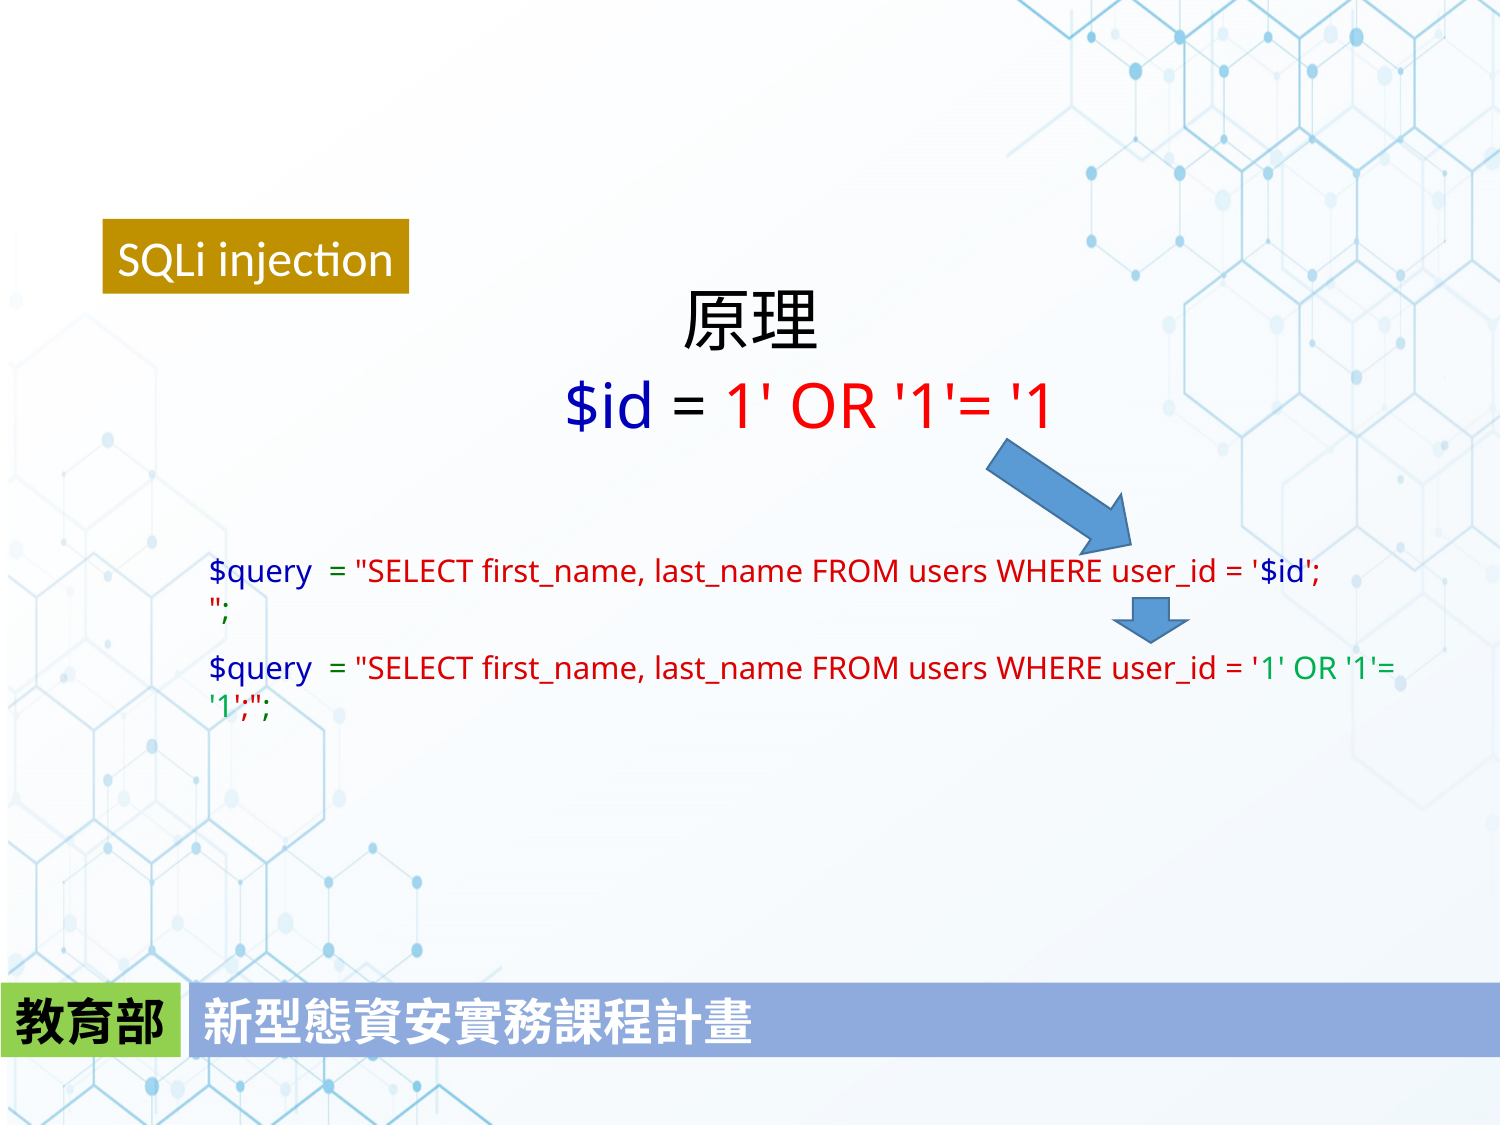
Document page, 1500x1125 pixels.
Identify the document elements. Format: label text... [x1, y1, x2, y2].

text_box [0, 982, 1500, 1059]
text_box $query = "SELECT first_name, last_name FROM users WHERE user_id = '1' OR '1'= '1';"; [194, 641, 1473, 731]
text_box [1111, 597, 1191, 644]
picture [0, 0, 1500, 982]
text_box [985, 437, 1132, 556]
text_box $id = 1' OR '1'= '1 [550, 358, 1074, 449]
text_box $query = "SELECT first_name, last_name FROM users WHERE user_id = '$id';"; [194, 544, 1345, 634]
picture [0, 1059, 1500, 1125]
text_box 原理 [670, 242, 853, 358]
text_box SQLi injection [102, 218, 410, 294]
